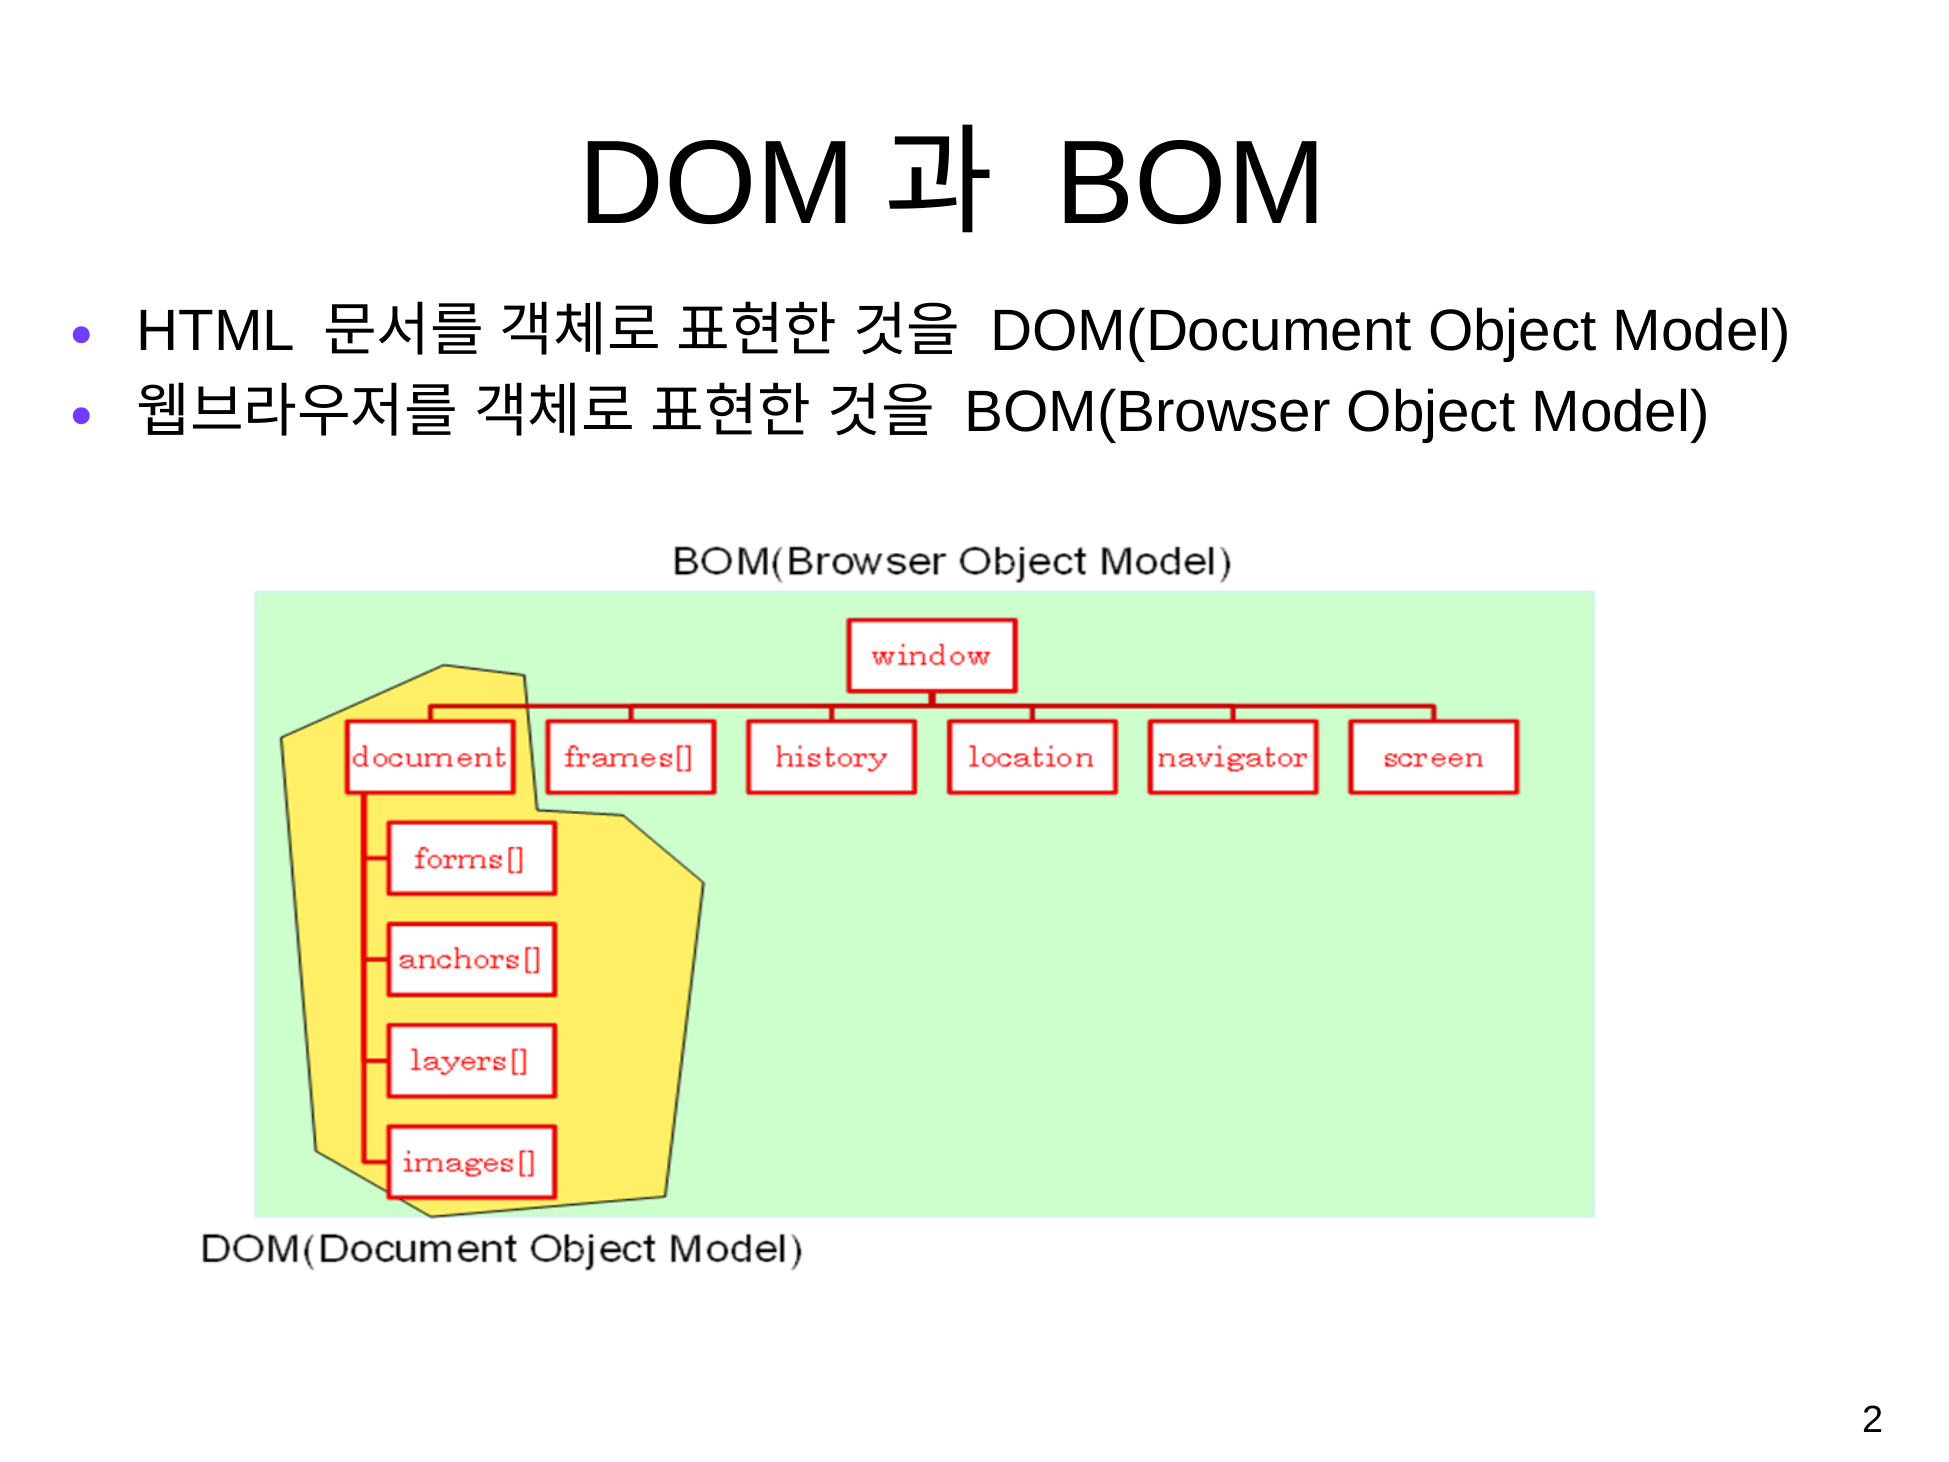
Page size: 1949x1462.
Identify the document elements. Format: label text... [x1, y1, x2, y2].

title DOM과 BOM [156, 92, 1749, 255]
picture [183, 509, 1631, 1284]
slide_number ‹#› [1496, 1372, 1899, 1462]
list HTML 문서를 객체로 표현한 것을 DOM(Document Object Model) 웹브라우저를 객체로 표현한 것을 BOM(Browser Object Model) [48, 284, 1897, 1343]
